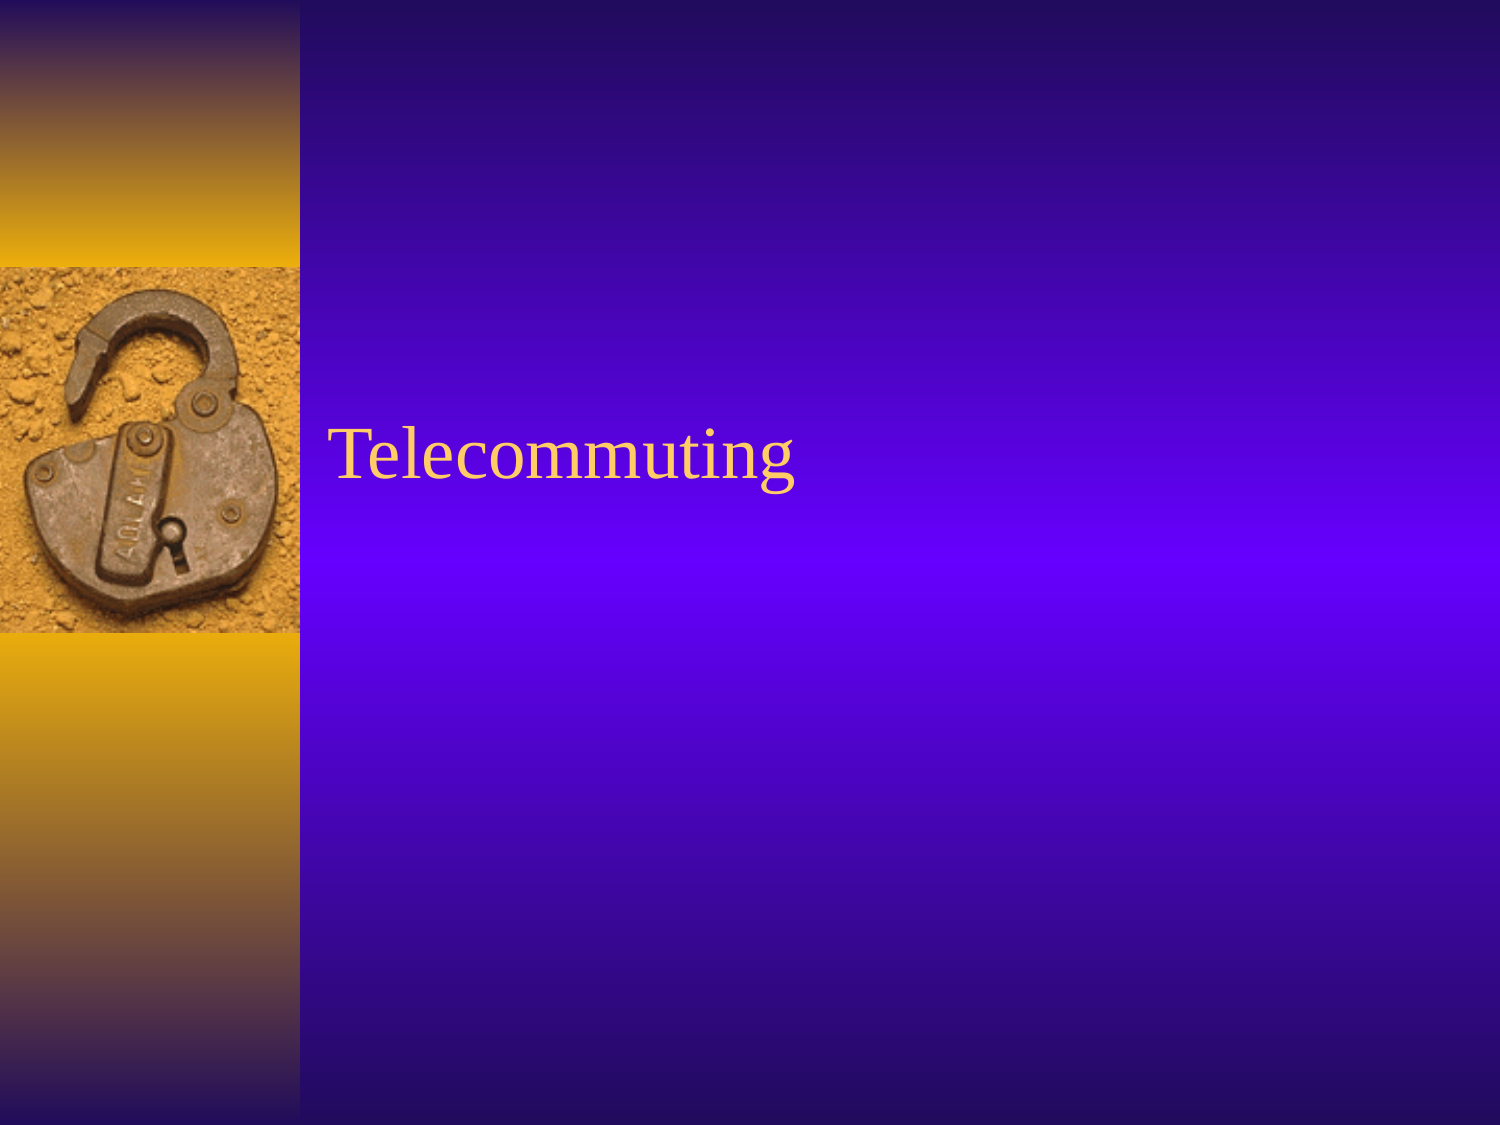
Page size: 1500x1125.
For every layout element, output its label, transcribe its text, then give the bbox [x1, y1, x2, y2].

picture [0, 267, 300, 633]
title Telecommuting [312, 275, 1450, 623]
